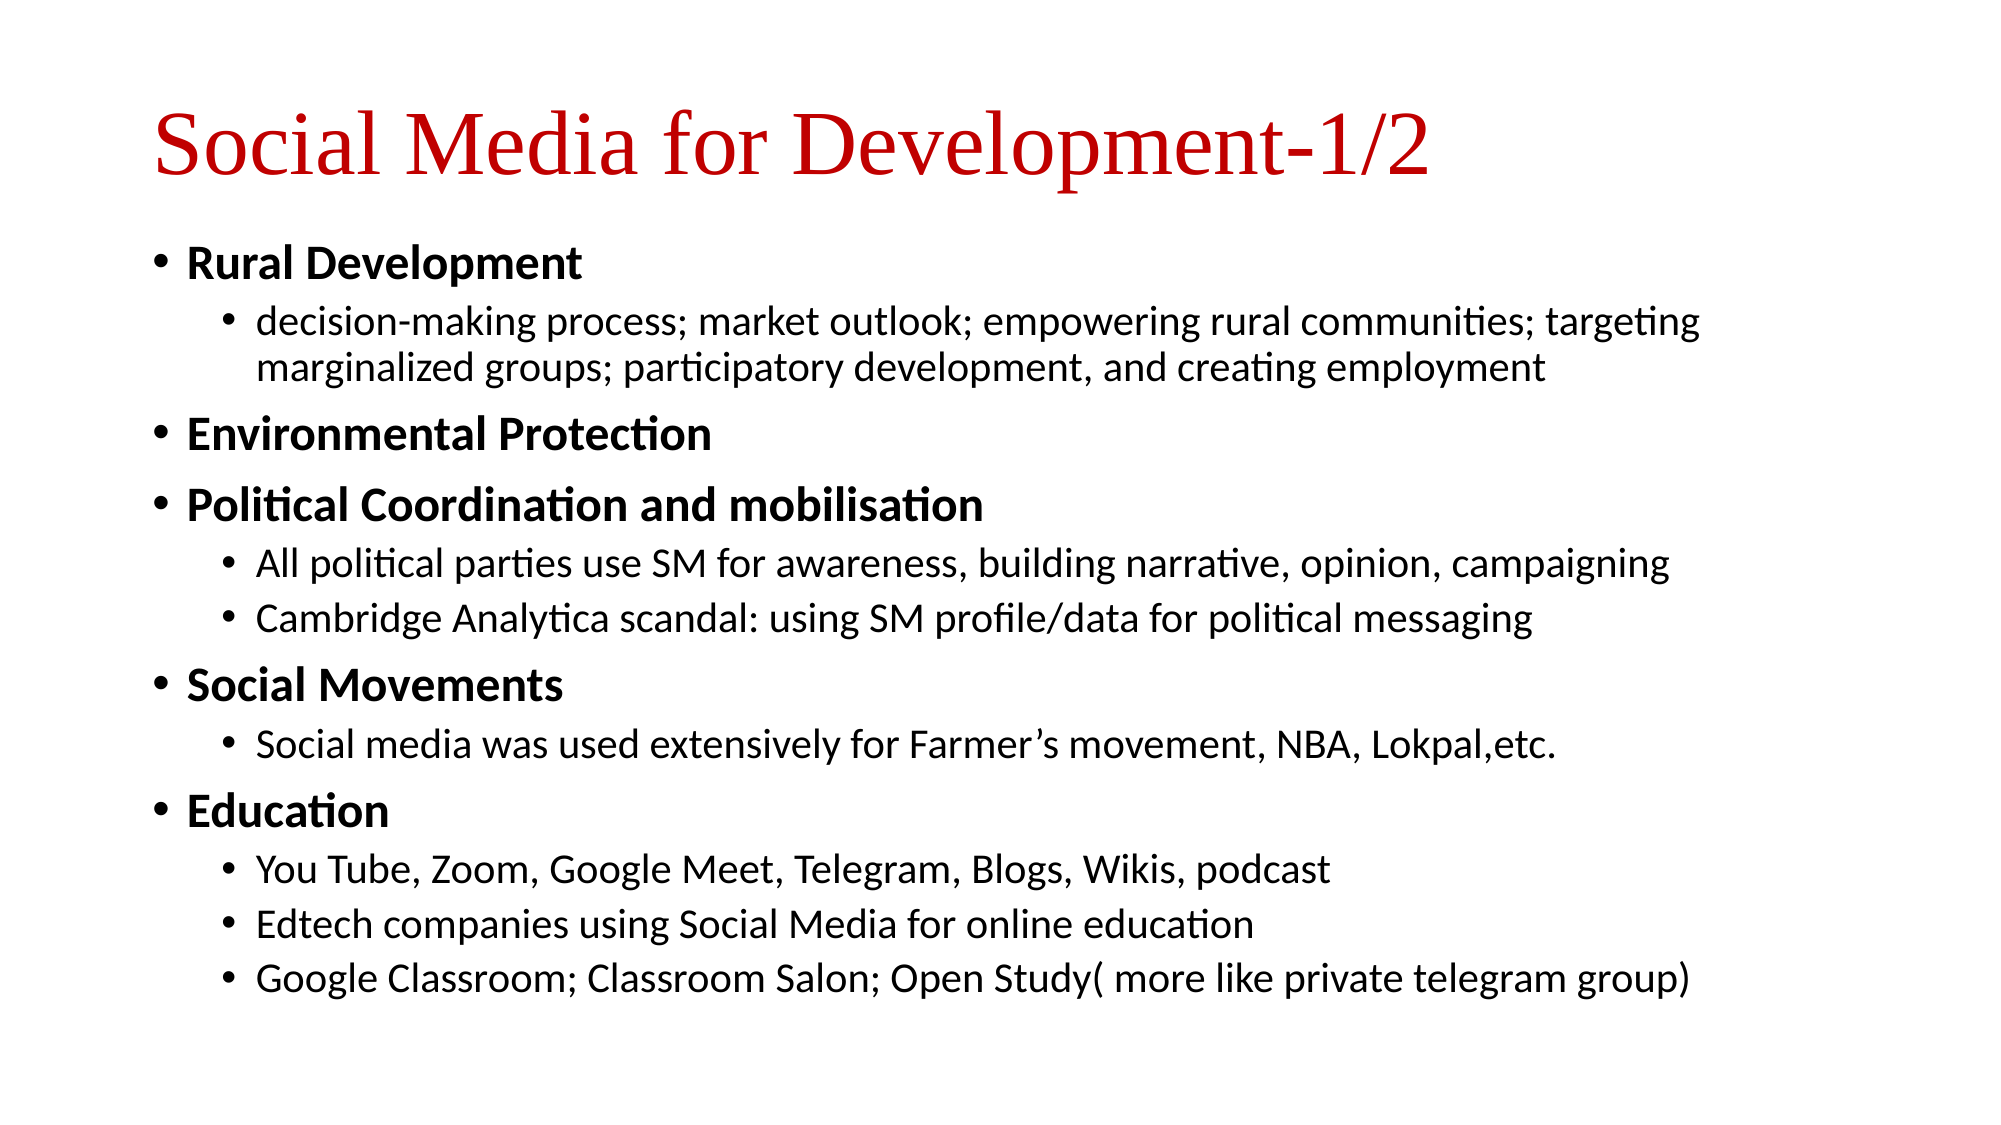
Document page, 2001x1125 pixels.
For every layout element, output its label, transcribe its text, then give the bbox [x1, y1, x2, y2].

title Social Media for Development-1/2 [137, 59, 1824, 228]
list Rural Development decision-making process; market outlook; empowering rural communities; targeting marginalized groups; participatory development, and creating employment Environmental Protection Political Coordination and mobilisation All political parties use SM for awareness, building narrative, opinion, campaigning Cambridge Analytica scandal: using SM profile/data for political messaging Social Movements Social media was used extensively for Farmer’s movement, NBA, Lokpal,etc. Education You Tube, Zoom, Google Meet, Telegram, Blogs, Wikis, podcast Edtech companies using Social Media for online education Google Classroom; Classroom Salon; Open Study( more like private telegram group) [137, 228, 1863, 1014]
